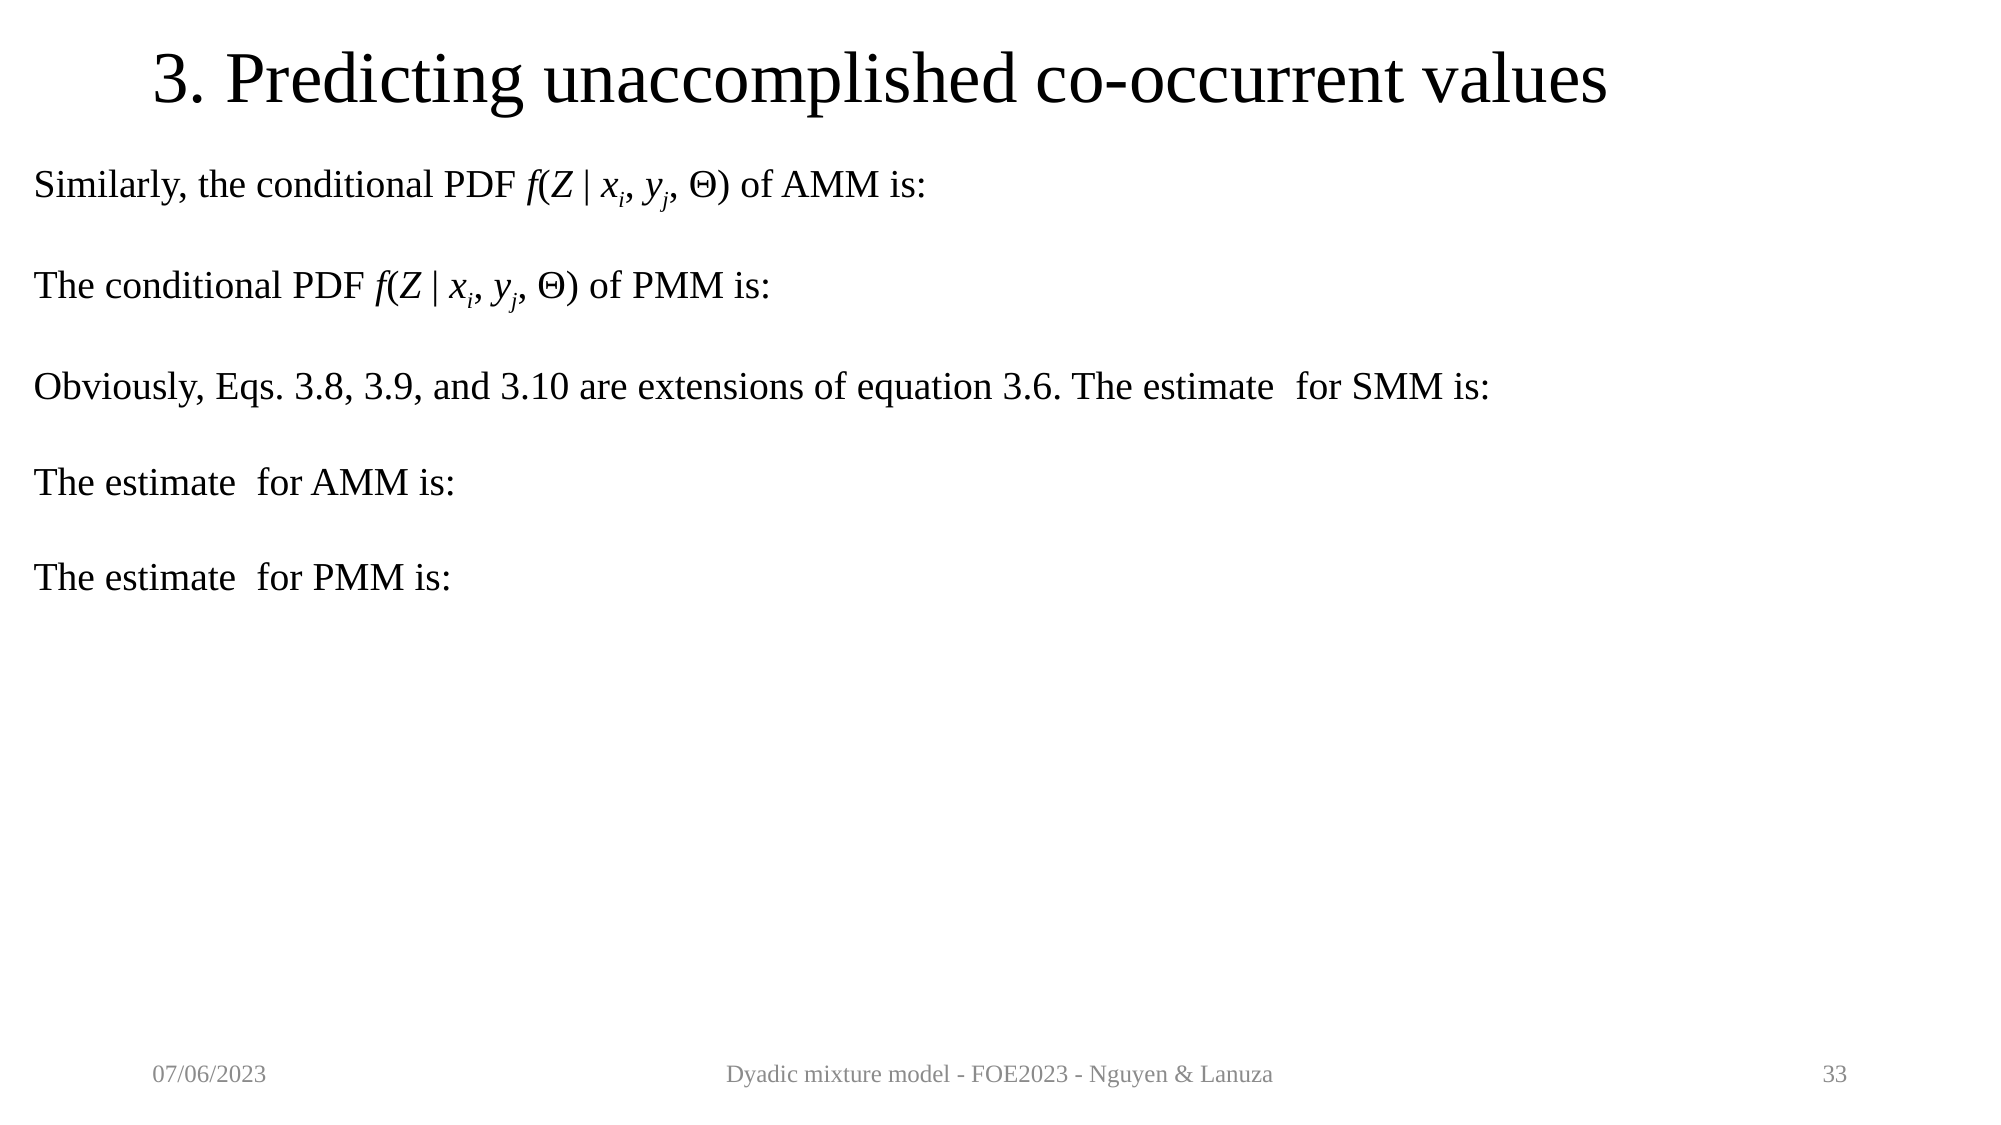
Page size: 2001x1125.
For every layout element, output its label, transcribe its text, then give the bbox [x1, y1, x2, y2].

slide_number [137, 1042, 588, 1103]
footer Dyadic mixture model - FOE2023 - Nguyen & Lanuza [662, 1042, 1338, 1103]
title 3. Predicting unaccomplished co-occurrent values [137, 19, 1863, 128]
slide_number 33 [1412, 1042, 1863, 1103]
